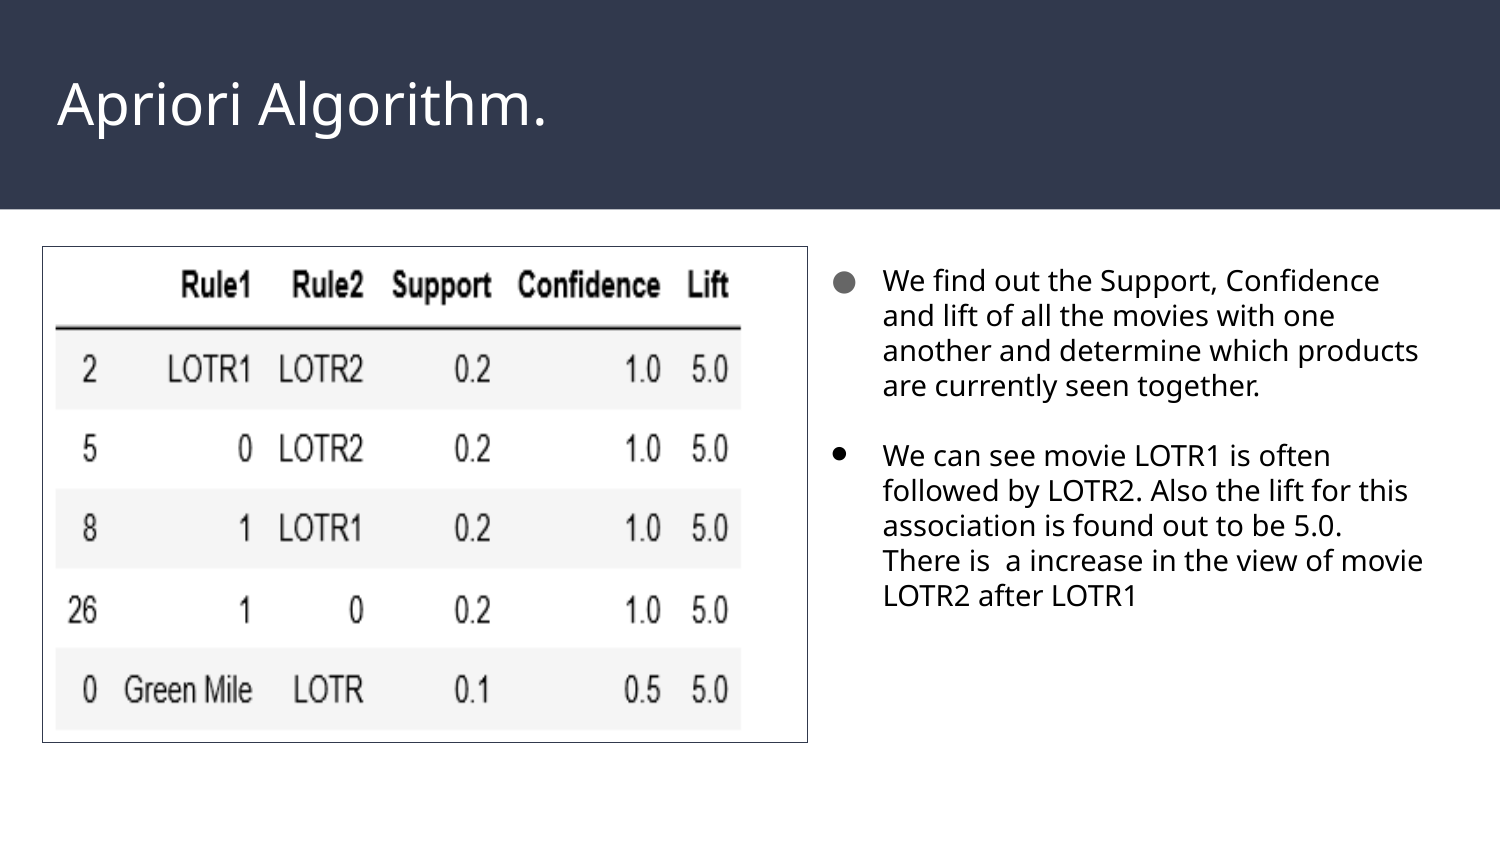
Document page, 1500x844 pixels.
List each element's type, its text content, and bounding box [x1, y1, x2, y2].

picture [41, 246, 809, 743]
list We find out the Support, Confidence and lift of all the movies with one another and determine which products are currently seen together. We can see movie LOTR1 is often followed by LOTR2. Also the lift for this association is found out to be 5.0. There is a increase in the view of movie LOTR2 after LOTR1 [806, 247, 1449, 752]
title Apriori Algorithm. [42, 51, 1440, 155]
